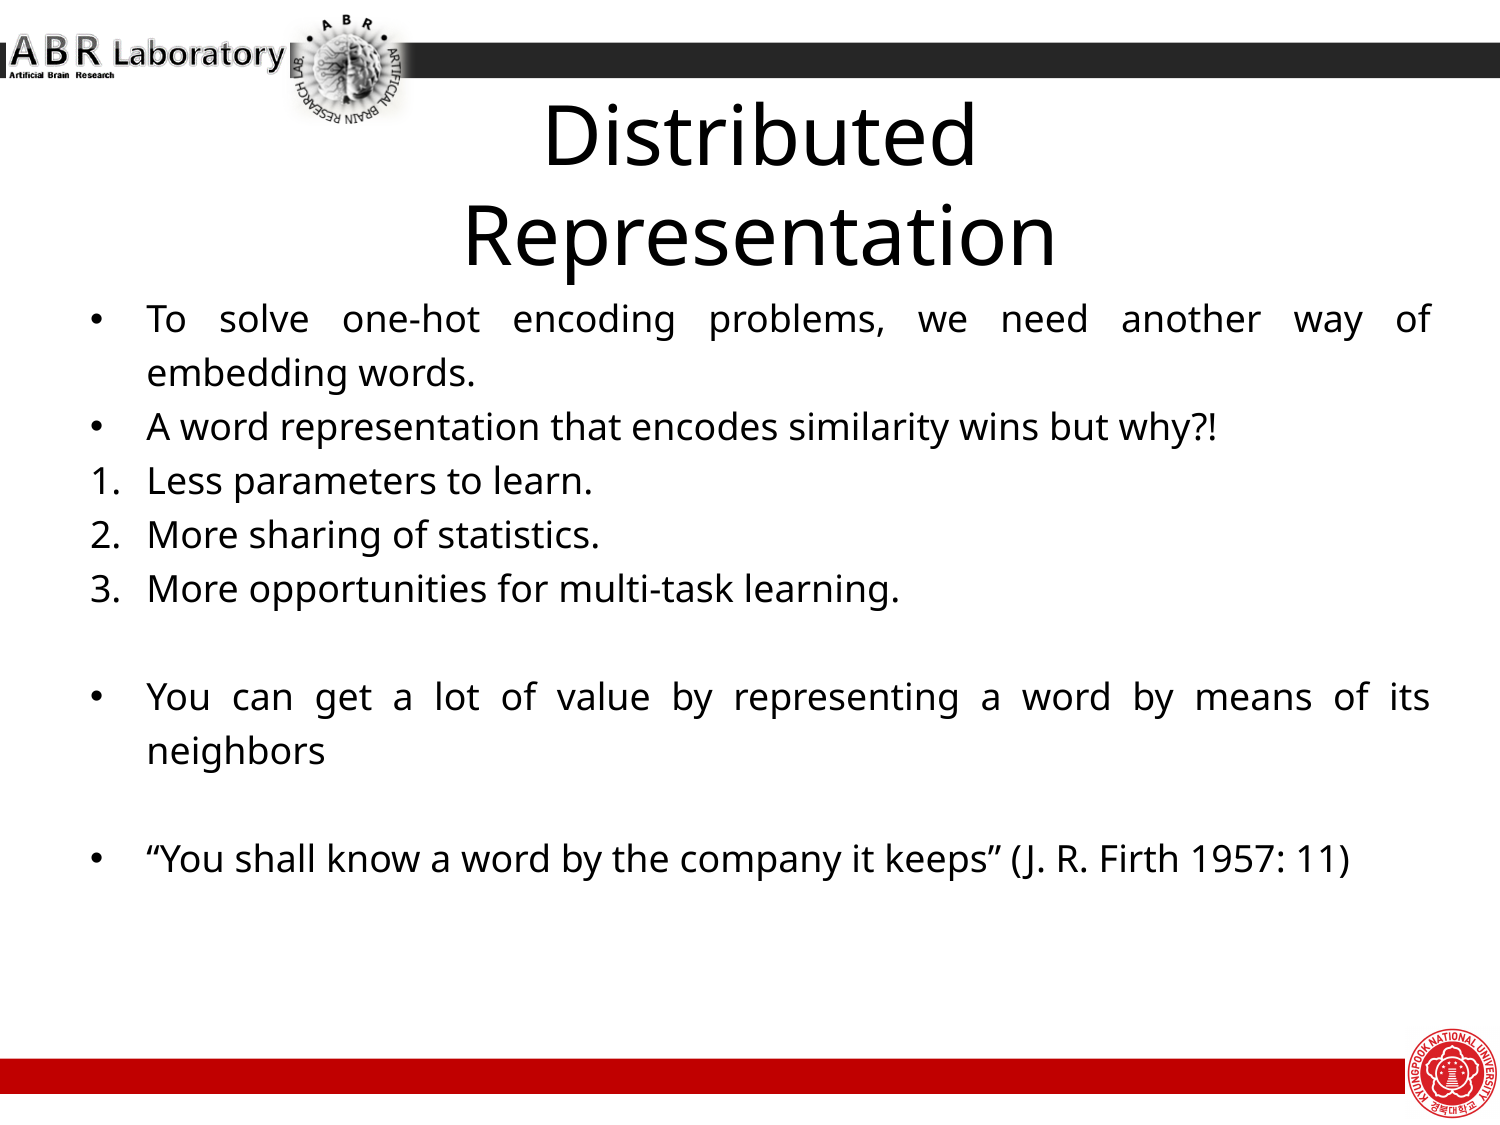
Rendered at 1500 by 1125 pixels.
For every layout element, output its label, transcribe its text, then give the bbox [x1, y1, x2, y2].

title Distributed Representation [256, 73, 1266, 278]
picture [1405, 1026, 1500, 1119]
list To solve one-hot encoding problems, we need another way of embedding words. A word representation that encodes similarity wins but why?! Less parameters to learn. More sharing of statistics. More opportunities for multi-task learning. You can get a lot of value by representing a word by means of its neighbors “You shall know a word by the company it keeps” (J. R. Firth 1957: 11) [75, 278, 1447, 990]
picture [6, 4, 420, 79]
